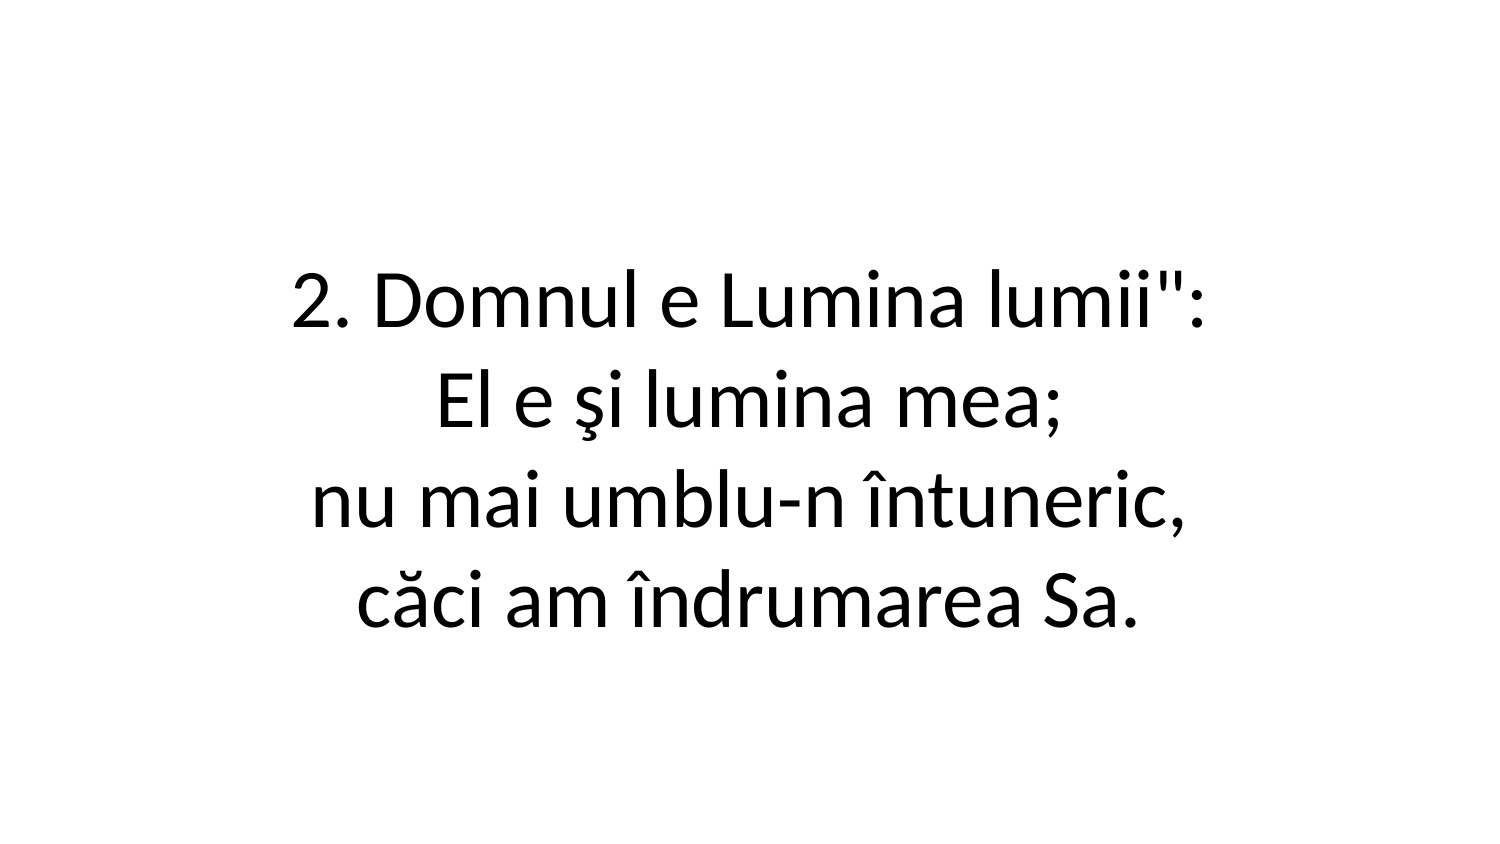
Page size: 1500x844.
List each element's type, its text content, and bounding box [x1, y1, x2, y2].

text_box 2. Domnul e Lumina lumii": El e şi lumina mea; nu mai umblu-n întuneric, căci am îndrumarea Sa. [275, 192, 1225, 652]
